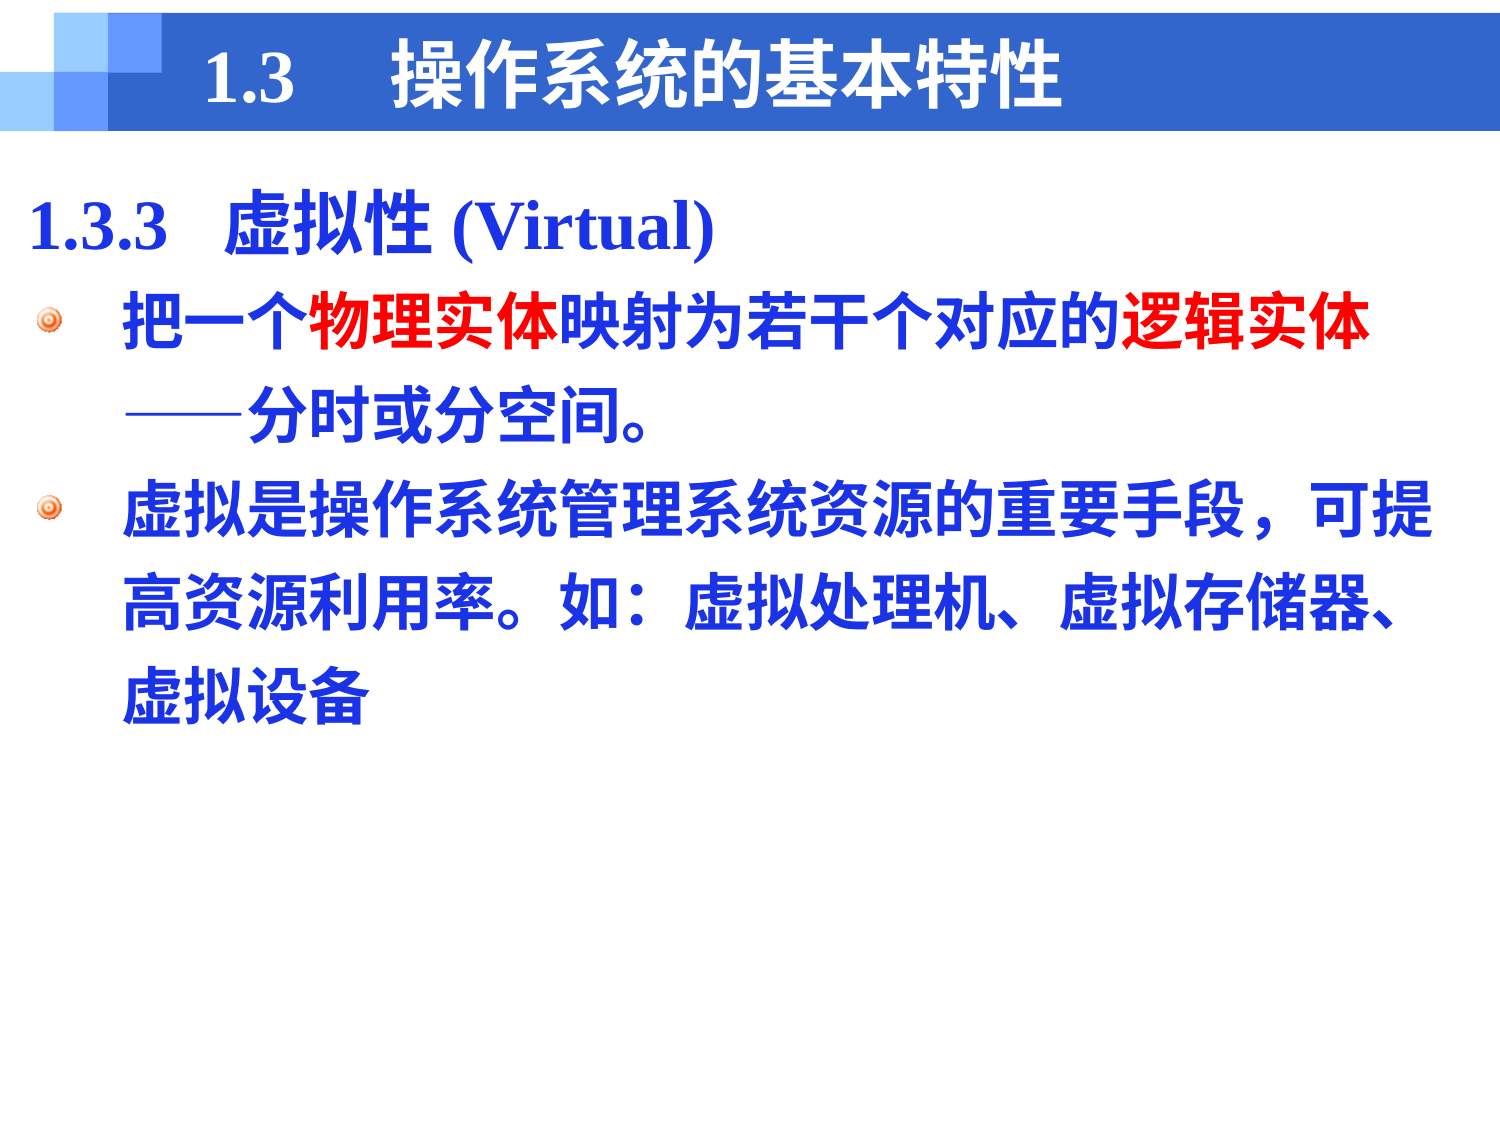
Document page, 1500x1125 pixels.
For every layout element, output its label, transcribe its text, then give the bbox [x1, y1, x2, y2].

list 1.3.3 虚拟性(Virtual) 把一个物理实体映射为若干个对应的逻辑实体——分时或分空间。 虚拟是操作系统管理系统资源的重要手段，可提高资源利用率。如：虚拟处理机、虚拟存储器、虚拟设备 [12, 149, 1475, 1063]
title 1.3 操作系统的基本特性 [187, 16, 1425, 129]
picture [27, 297, 72, 342]
picture [27, 485, 72, 529]
